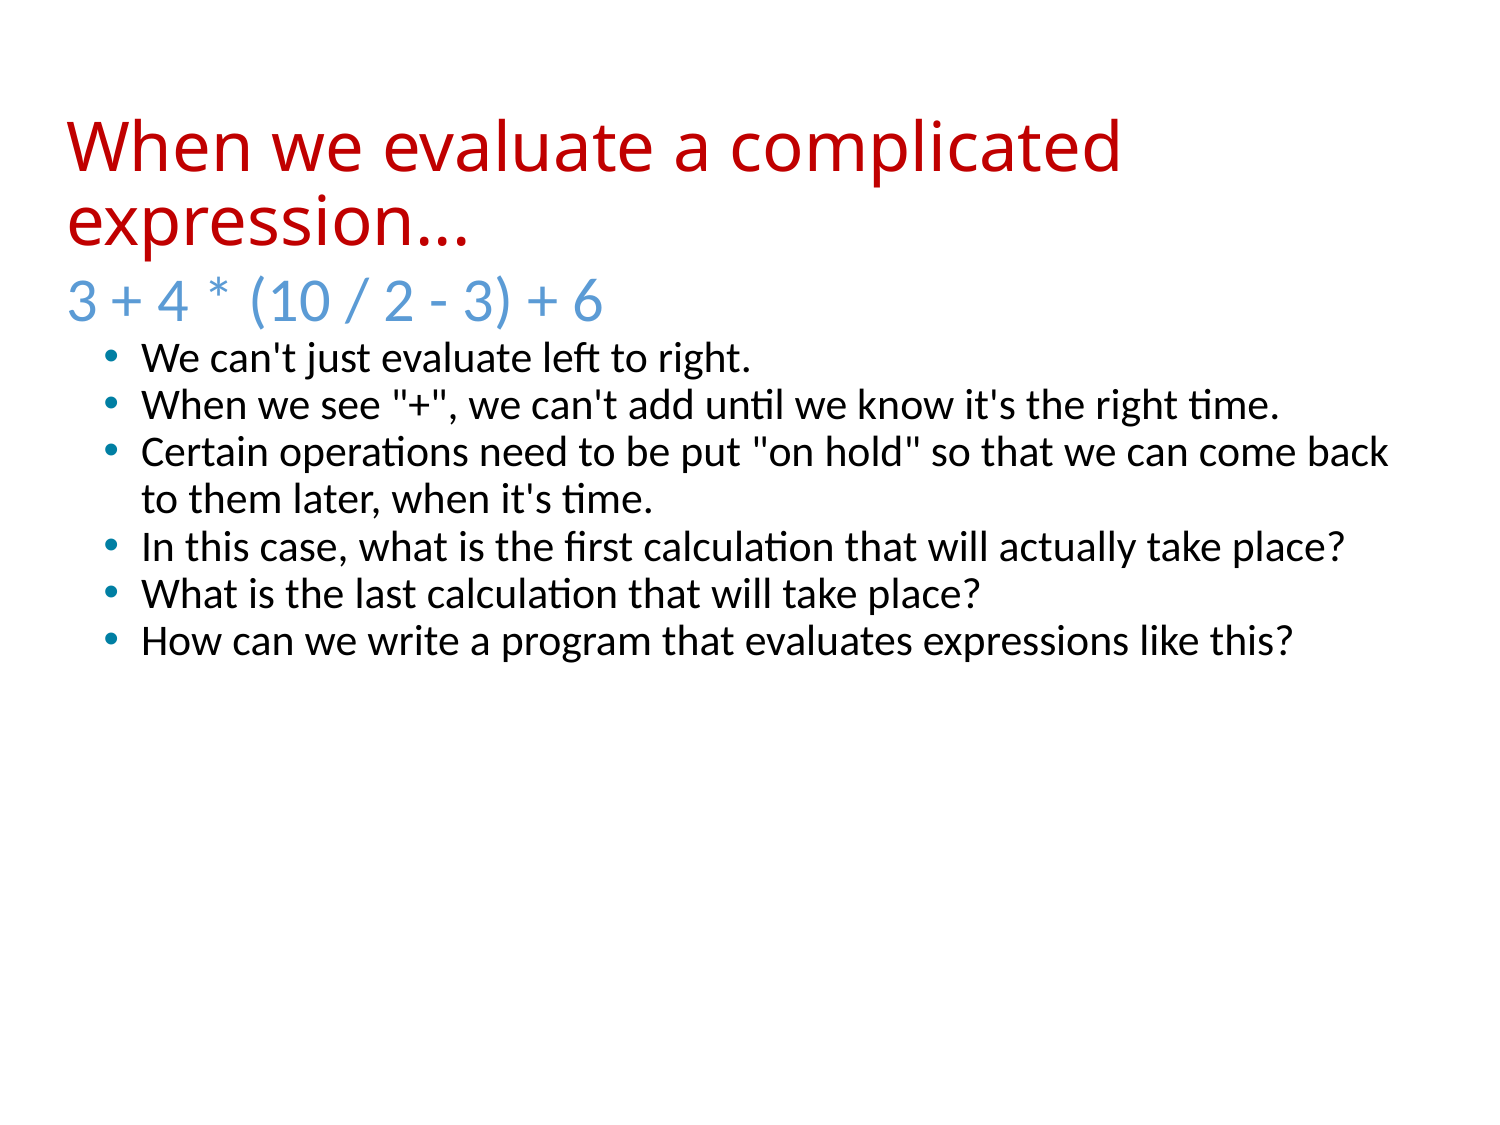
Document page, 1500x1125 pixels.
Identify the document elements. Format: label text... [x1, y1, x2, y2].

list 3 + 4 * (10 / 2 - 3) + 6 We can't just evaluate left to right. When we see "+", we can't add until we know it's the right time. Certain operations need to be put "on hold" so that we can come back to them later, when it's time. In this case, what is the first calculation that will actually take place? What is the last calculation that will take place? How can we write a program that evaluates expressions like this? [51, 252, 1449, 1000]
title When we evaluate a complicated expression... [51, 97, 1449, 223]
